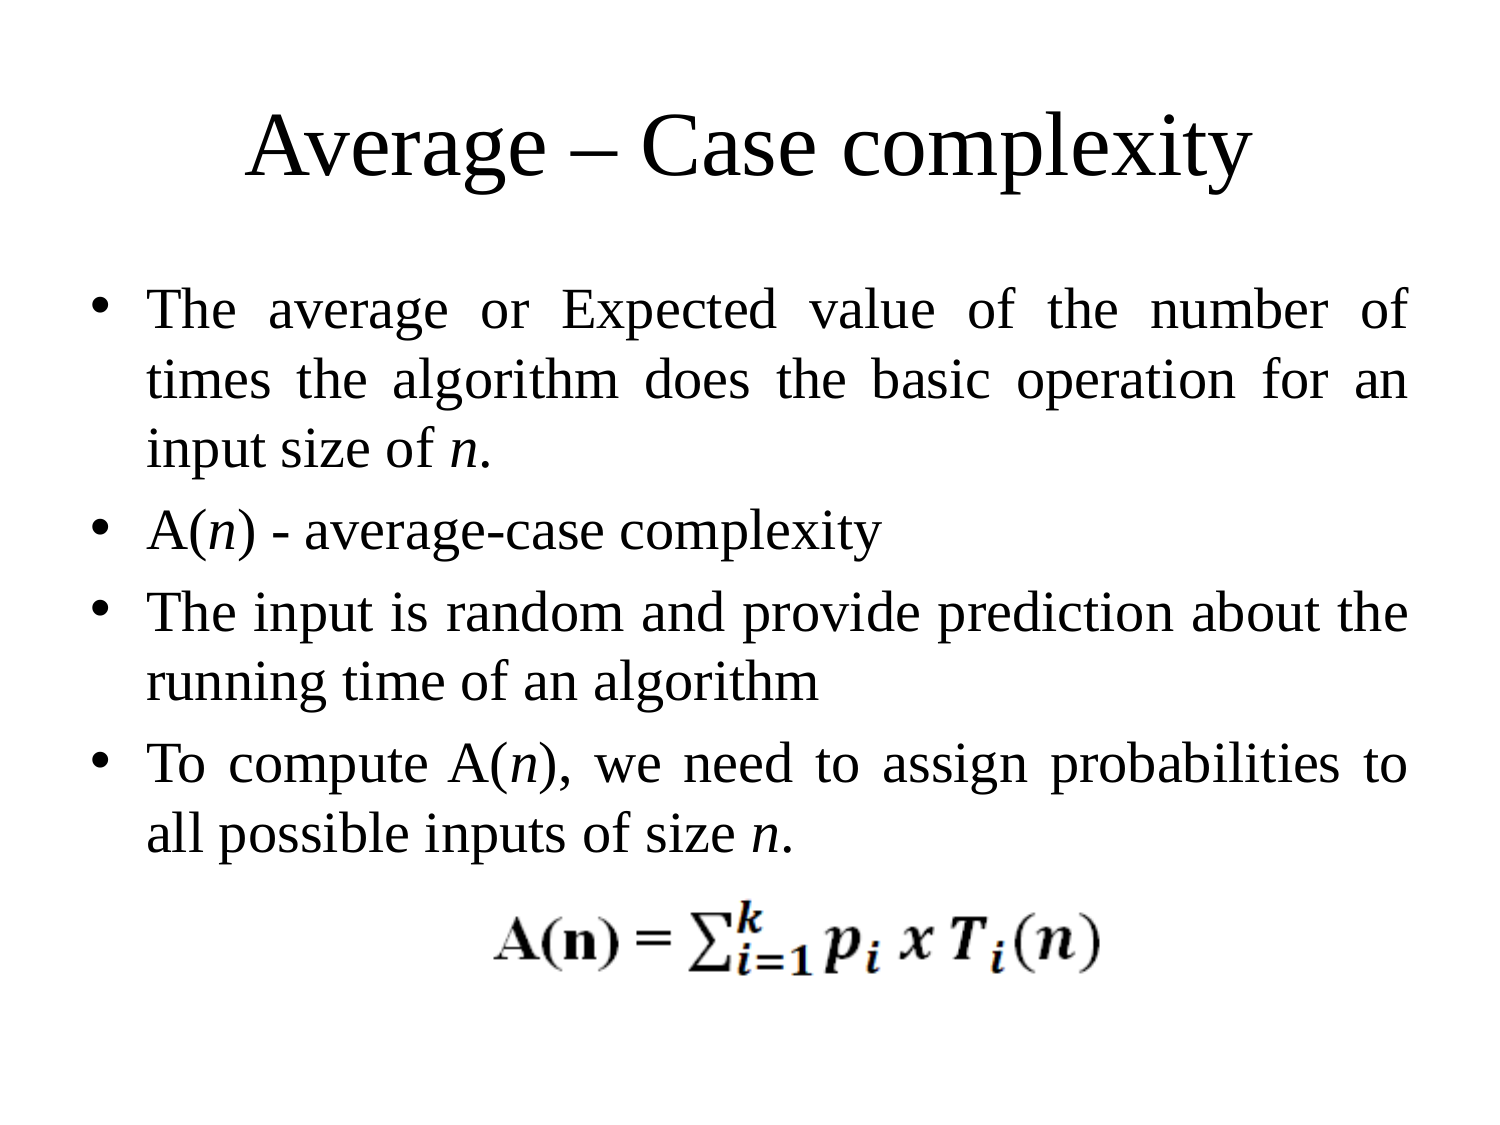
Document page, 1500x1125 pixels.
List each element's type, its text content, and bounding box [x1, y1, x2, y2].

picture [474, 887, 1121, 1001]
list The average or Expected value of the number of times the algorithm does the basic operation for an input size of n. A(n) - average-case complexity The input is random and provide prediction about the running time of an algorithm To compute A(n), we need to assign probabilities to all possible inputs of size n. [75, 262, 1425, 1005]
title Average – Case complexity [75, 45, 1425, 233]
